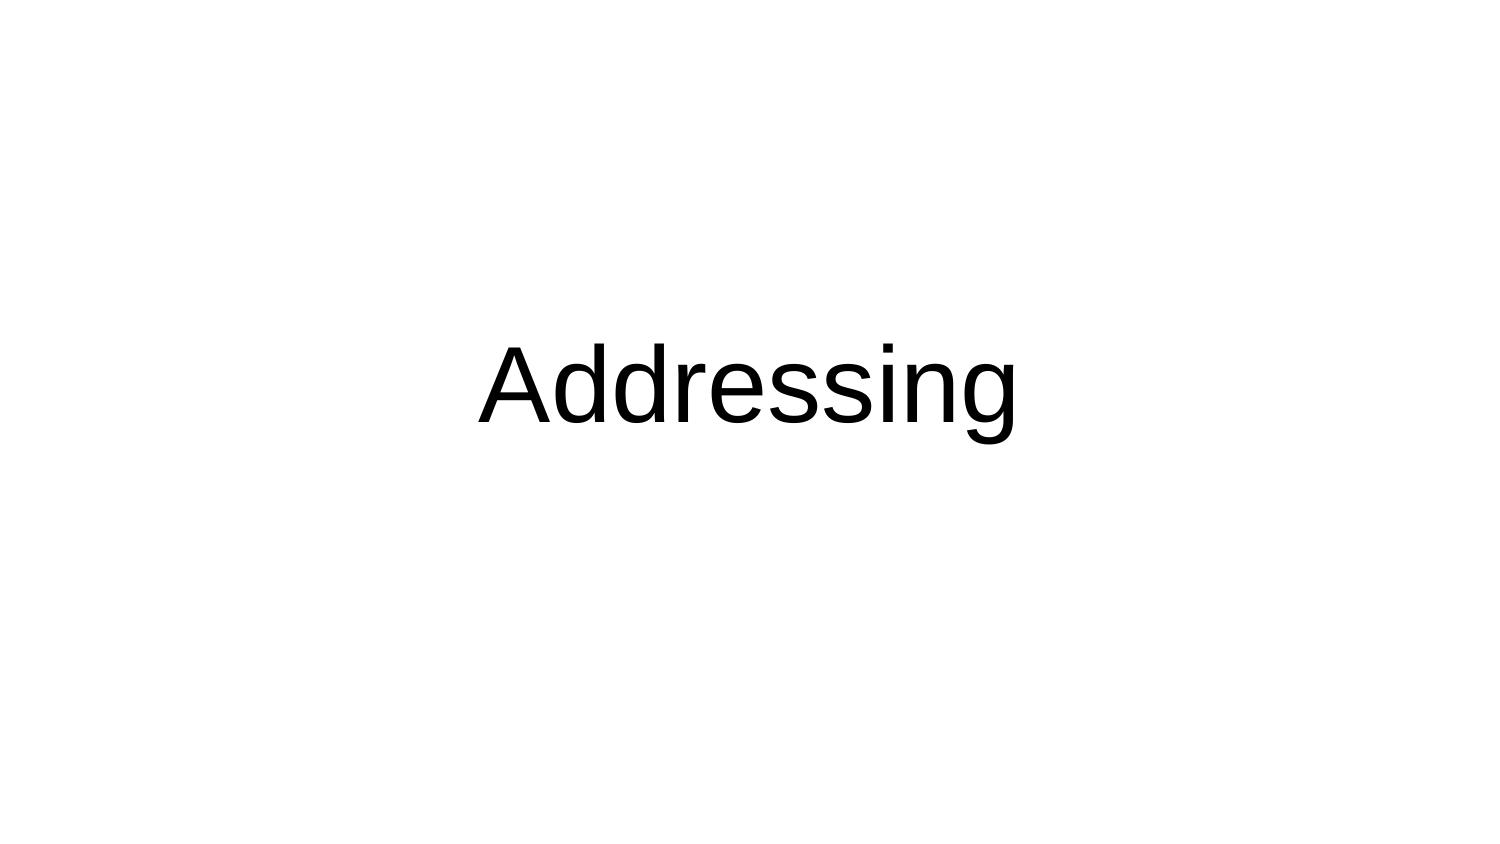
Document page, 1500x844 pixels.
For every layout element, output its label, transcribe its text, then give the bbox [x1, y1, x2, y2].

title Addressing [51, 122, 1449, 459]
